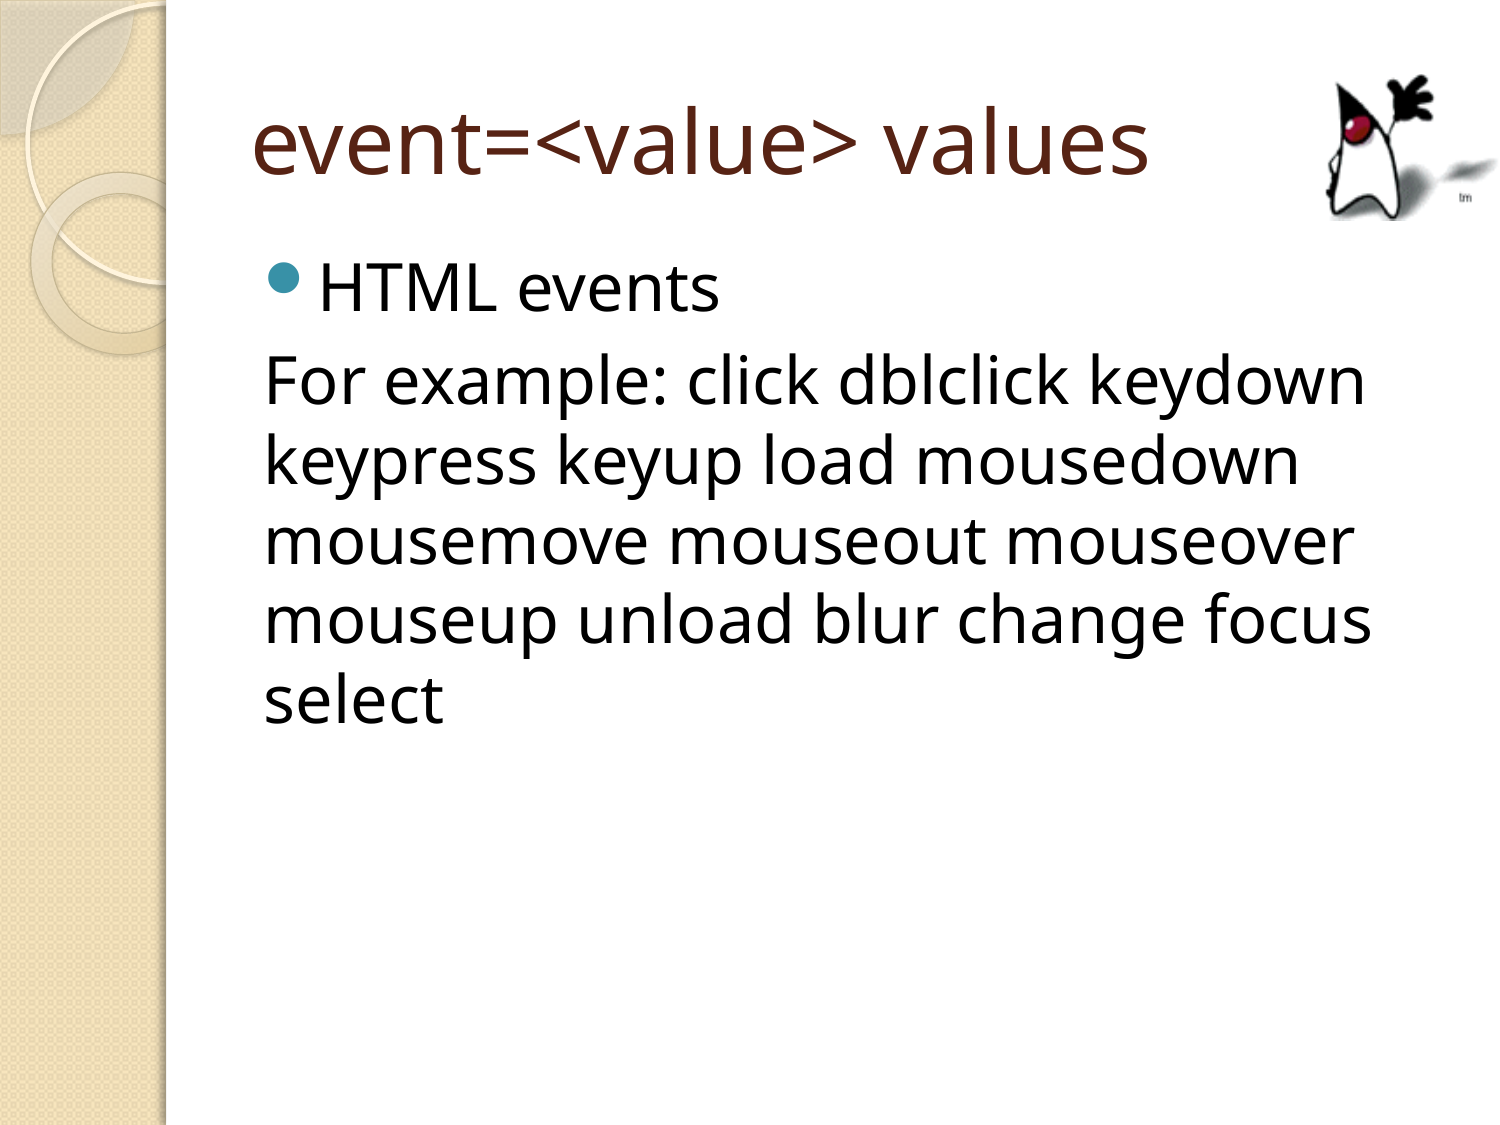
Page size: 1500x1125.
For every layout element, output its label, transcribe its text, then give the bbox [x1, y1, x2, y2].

list HTML events For example: click dblclick keydown keypress keyup load mousedown mousemove mouseout mouseover mouseup unload blur change focus select [235, 237, 1466, 1025]
title event=<value> values [235, 45, 1313, 233]
picture [1325, 74, 1500, 221]
